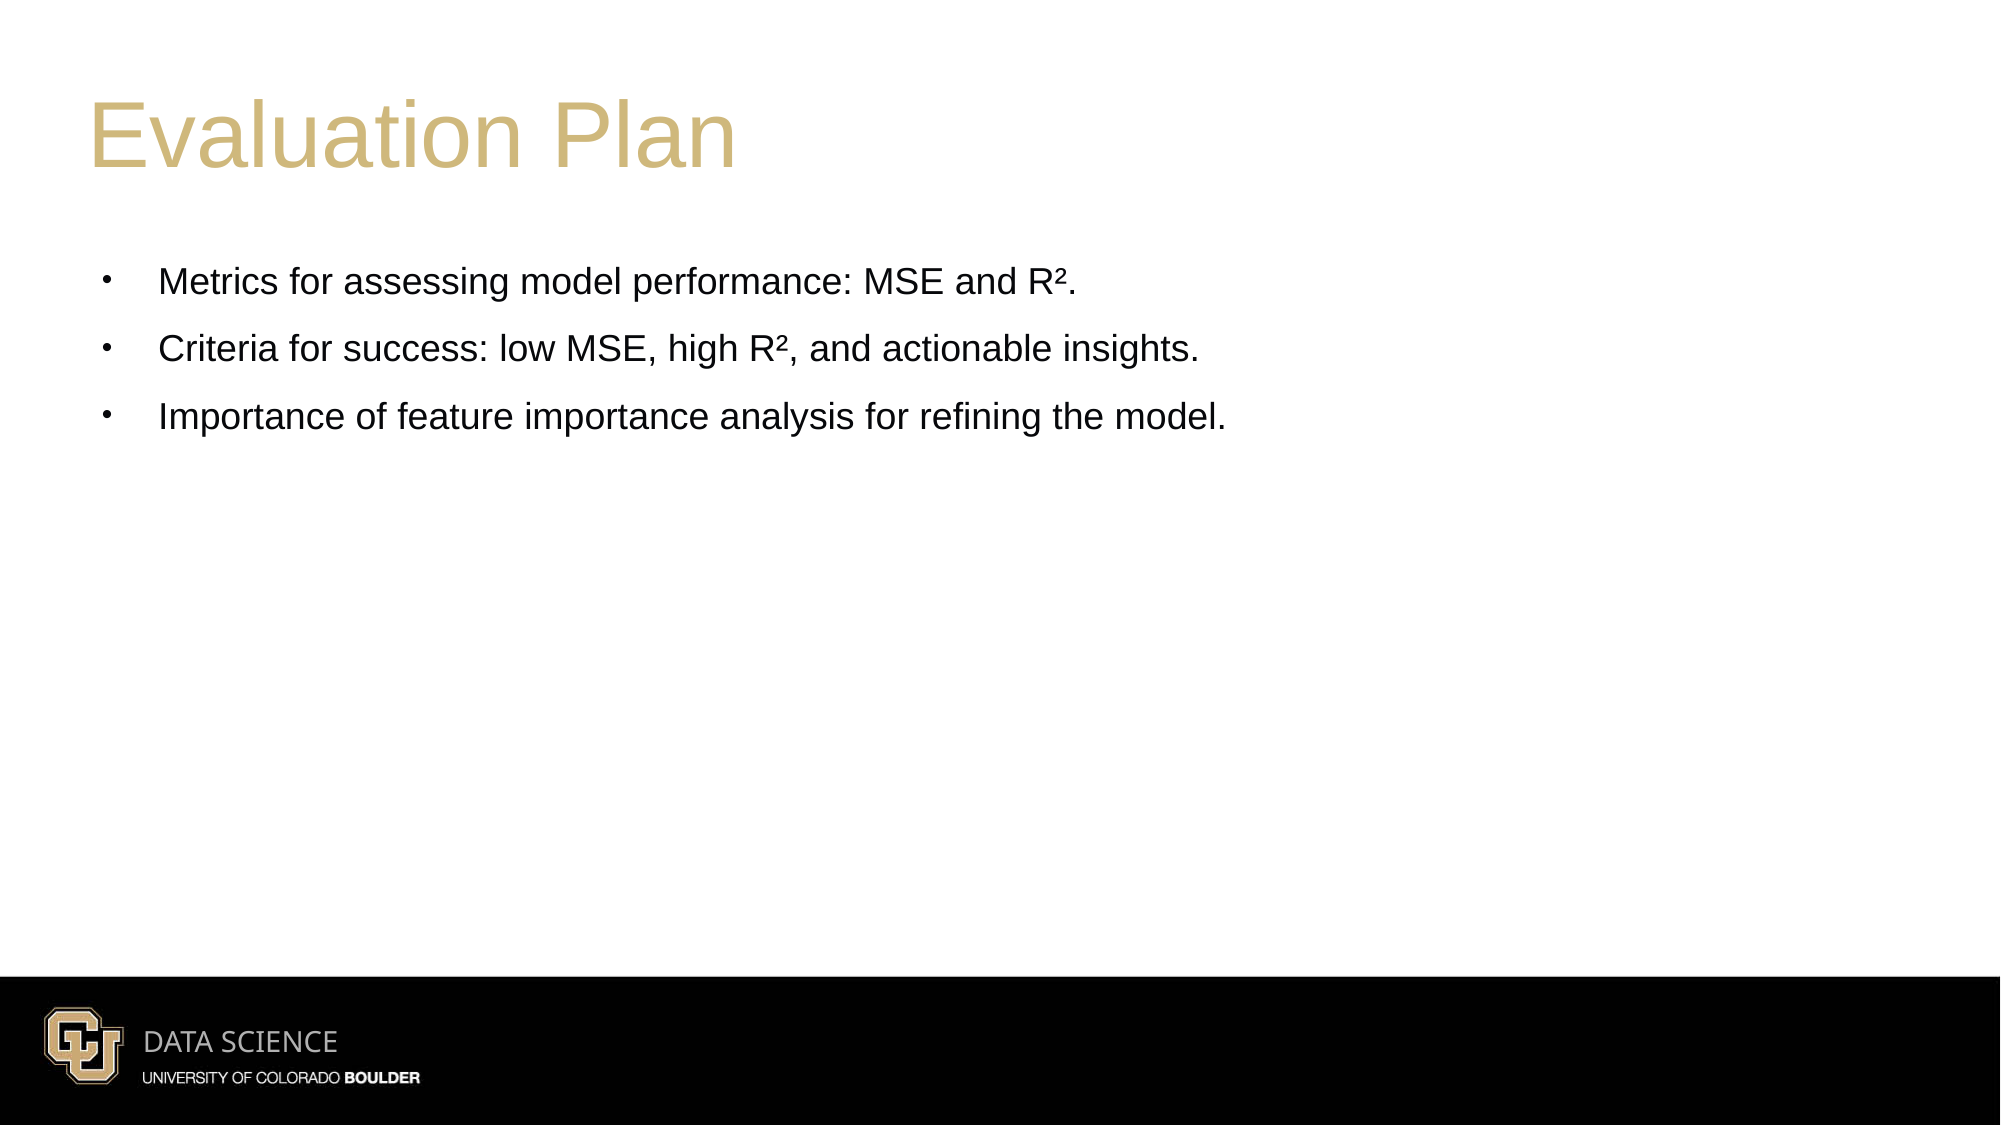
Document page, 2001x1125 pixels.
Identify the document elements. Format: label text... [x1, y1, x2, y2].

text_box DATA SCIENCE [128, 1015, 618, 1066]
picture [0, 0, 2001, 1125]
text_box Metrics for assessing model performance: MSE and R². Criteria for success: low MSE, high R², and actionable insights. Importance of feature importance analysis for refining the model. [87, 226, 1831, 445]
text_box Evaluation Plan [72, 66, 1969, 194]
